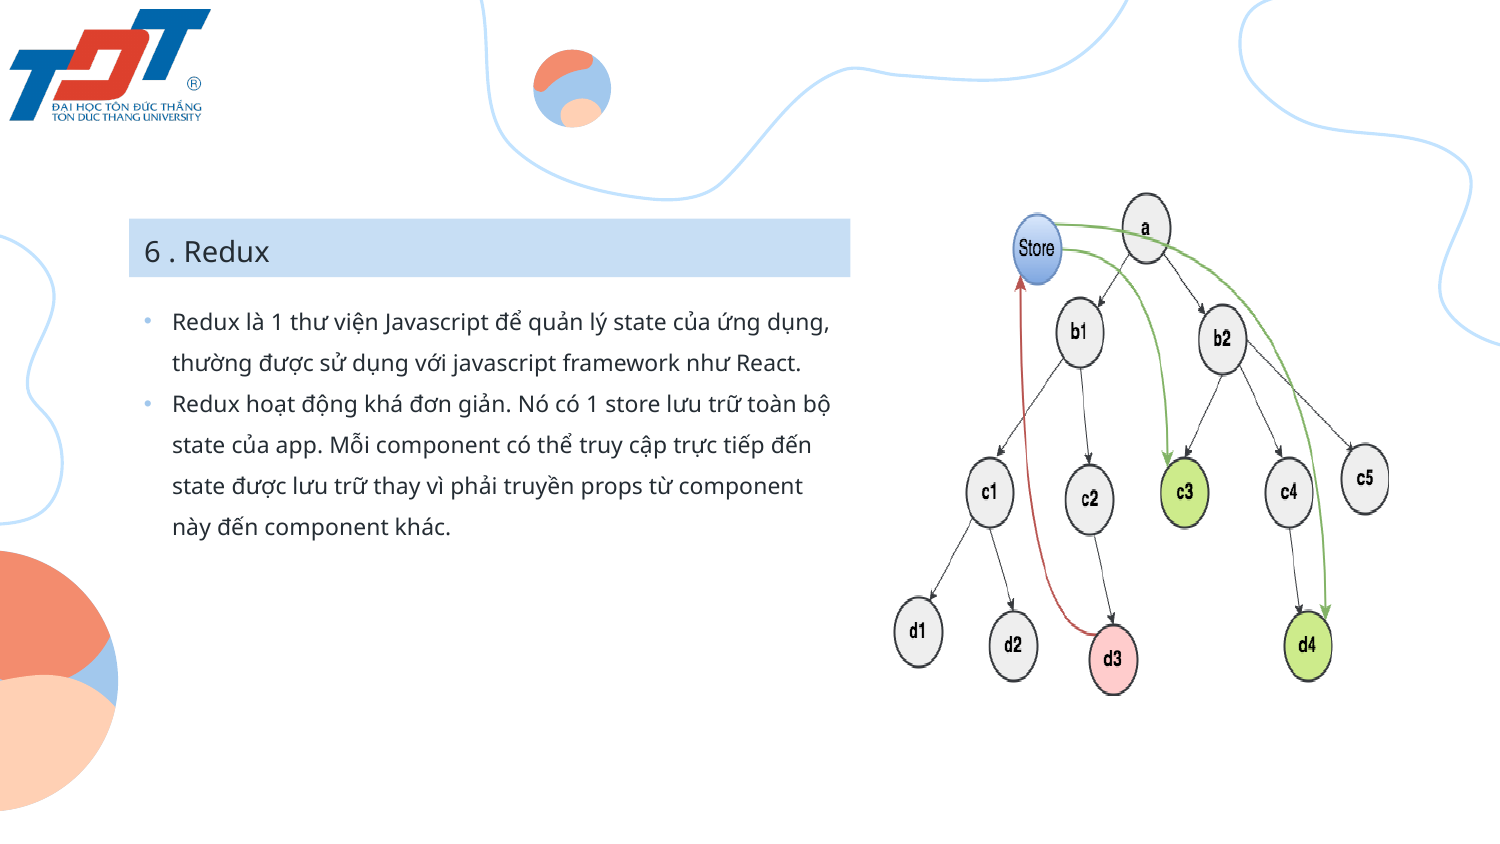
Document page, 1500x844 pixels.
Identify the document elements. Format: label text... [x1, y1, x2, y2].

picture [9, 9, 211, 121]
picture [892, 192, 1389, 697]
text_box Redux là 1 thư viện Javascript để quản lý state của ứng dụng, thường được sử dụng với javascript framework như React. Redux hoạt động khá đơn giản. Nó có 1 store lưu trữ toàn bộ state của app. Mỗi component có thể truy cập trực tiếp đến state được lưu trữ thay vì phải truyền props từ component này đến component khác. [129, 286, 851, 548]
subtitle 6 . Redux [129, 218, 851, 278]
